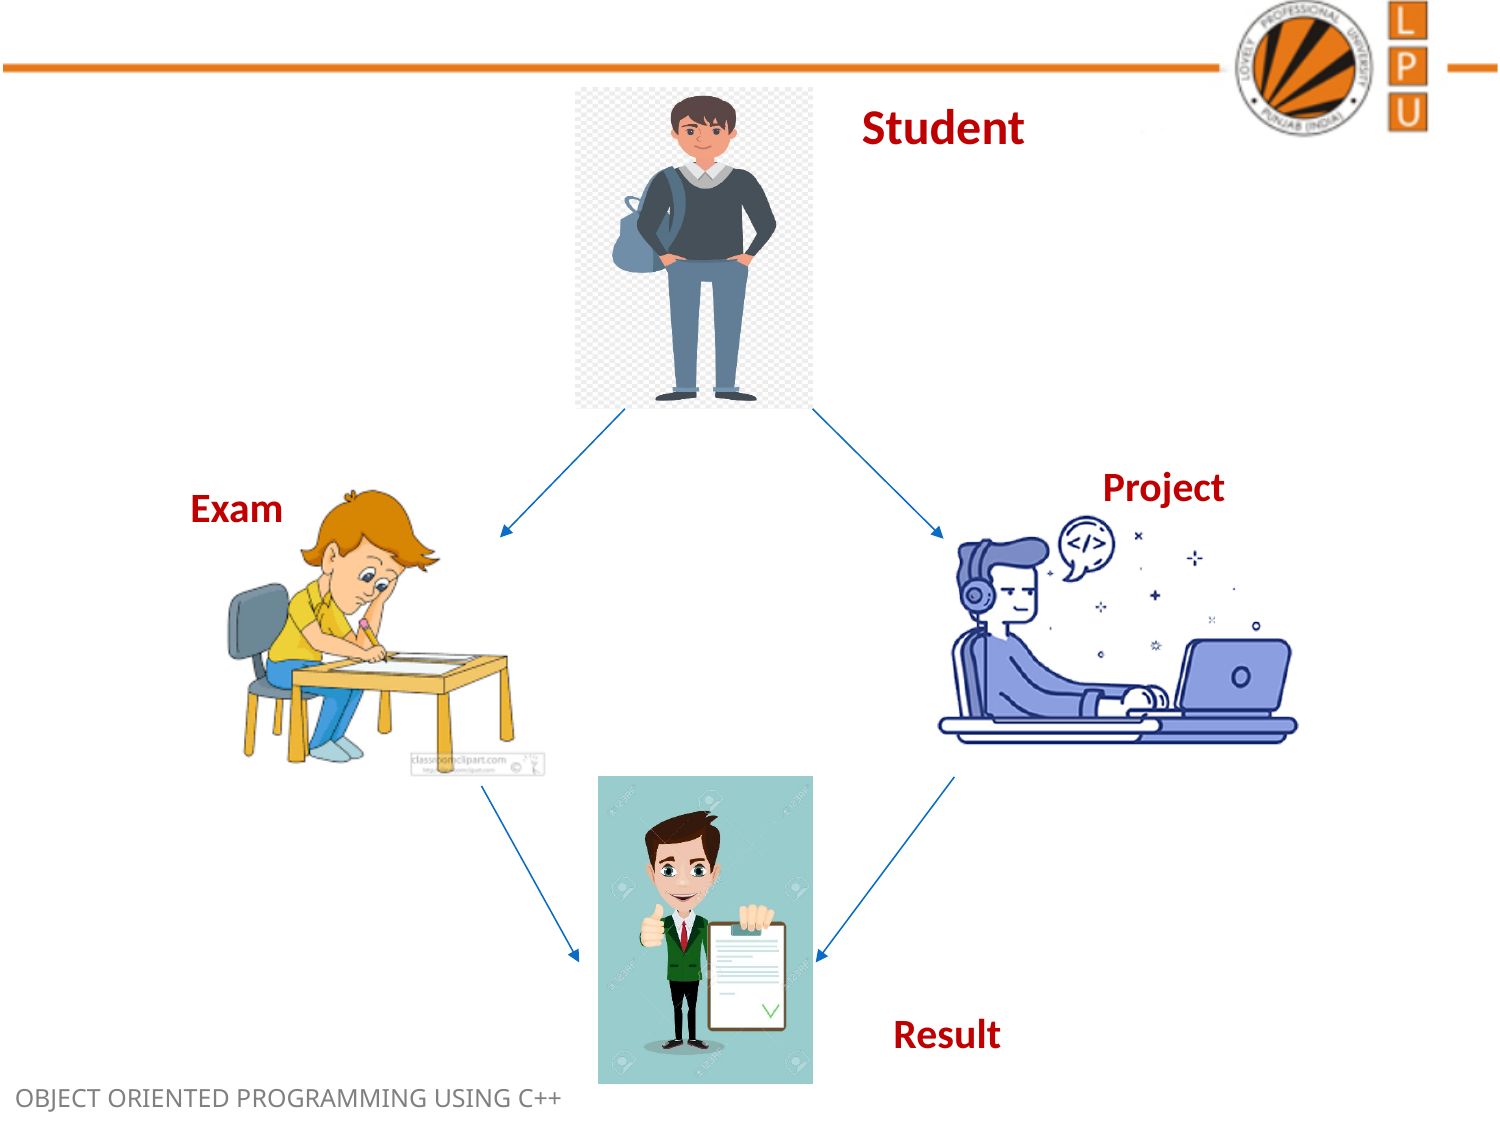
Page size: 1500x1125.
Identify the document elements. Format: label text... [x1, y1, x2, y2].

picture [3, 0, 1500, 410]
picture [174, 462, 555, 787]
text_box Project [1088, 452, 1241, 484]
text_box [812, 408, 944, 539]
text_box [481, 785, 580, 963]
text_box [499, 408, 626, 538]
picture [597, 776, 813, 1084]
text_box Result [878, 999, 1017, 1065]
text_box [815, 776, 955, 963]
text_box Student [847, 87, 1040, 163]
picture [913, 485, 1322, 787]
